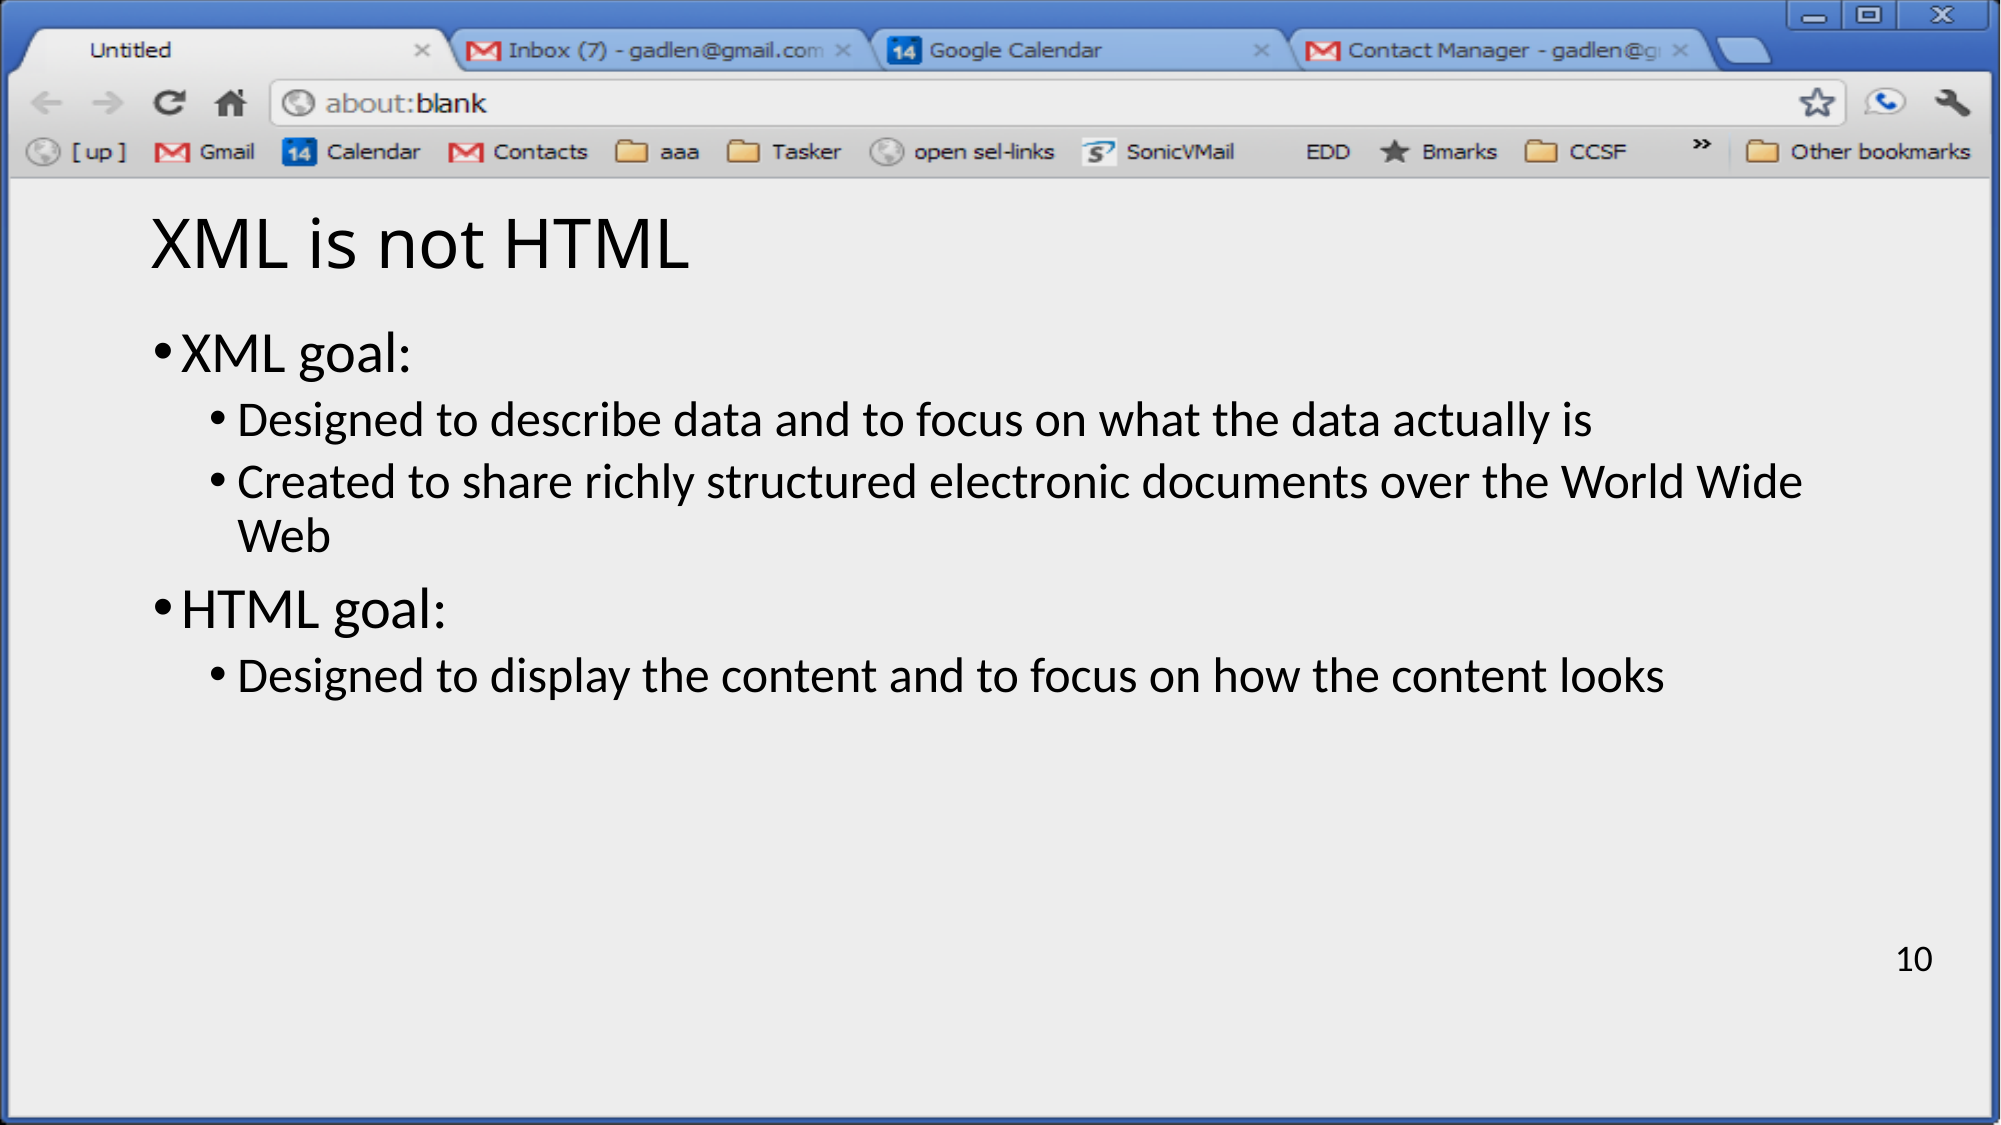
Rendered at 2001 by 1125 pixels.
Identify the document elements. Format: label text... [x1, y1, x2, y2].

list XML goal: Designed to describe data and to focus on what the data actually is Created to share richly structured electronic documents over the World Wide Web HTML goal: Designed to display the content and to focus on how the content looks [137, 314, 1863, 1101]
picture [0, 0, 2001, 1125]
slide_number 10 [1879, 926, 2000, 992]
title XML is not HTML [136, 178, 1861, 315]
